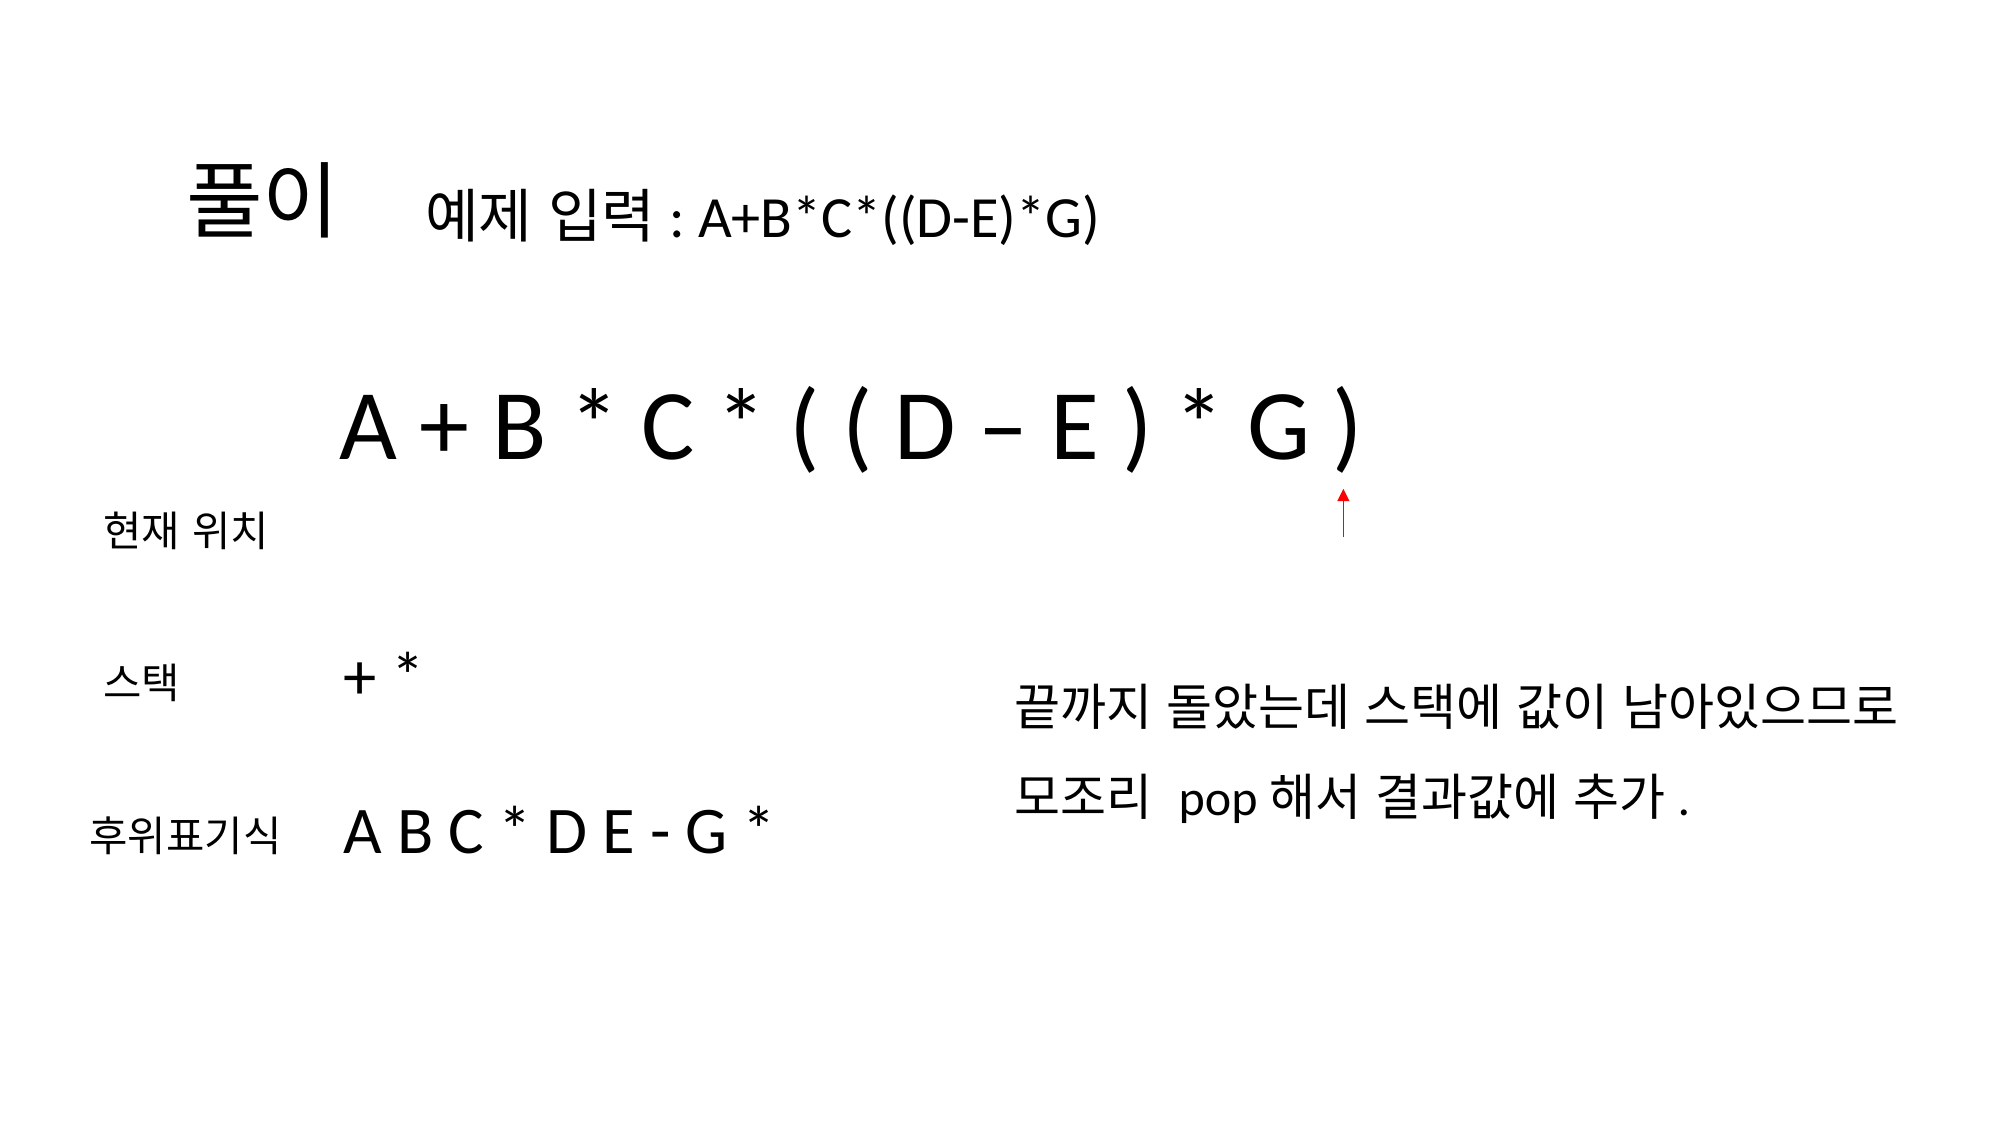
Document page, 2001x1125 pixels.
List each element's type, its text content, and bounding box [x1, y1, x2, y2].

text_box 후위표기식 [74, 802, 316, 867]
text_box 끝까지 돌았는데 스택에 값이 남아있으므로 모조리 pop해서 결과값에 추가. [999, 638, 1981, 833]
text_box 예제 입력: A+B*C*((D-E)*G) [410, 171, 1167, 257]
text_box A B C * D E - G * [328, 779, 810, 875]
text_box 풀이 [171, 141, 702, 256]
text_box 현재 위치 [88, 496, 302, 562]
text_box + * [328, 625, 570, 720]
text_box A + B * C * ( ( D – E ) * G ) [324, 352, 1471, 488]
text_box 스택 [88, 649, 302, 715]
